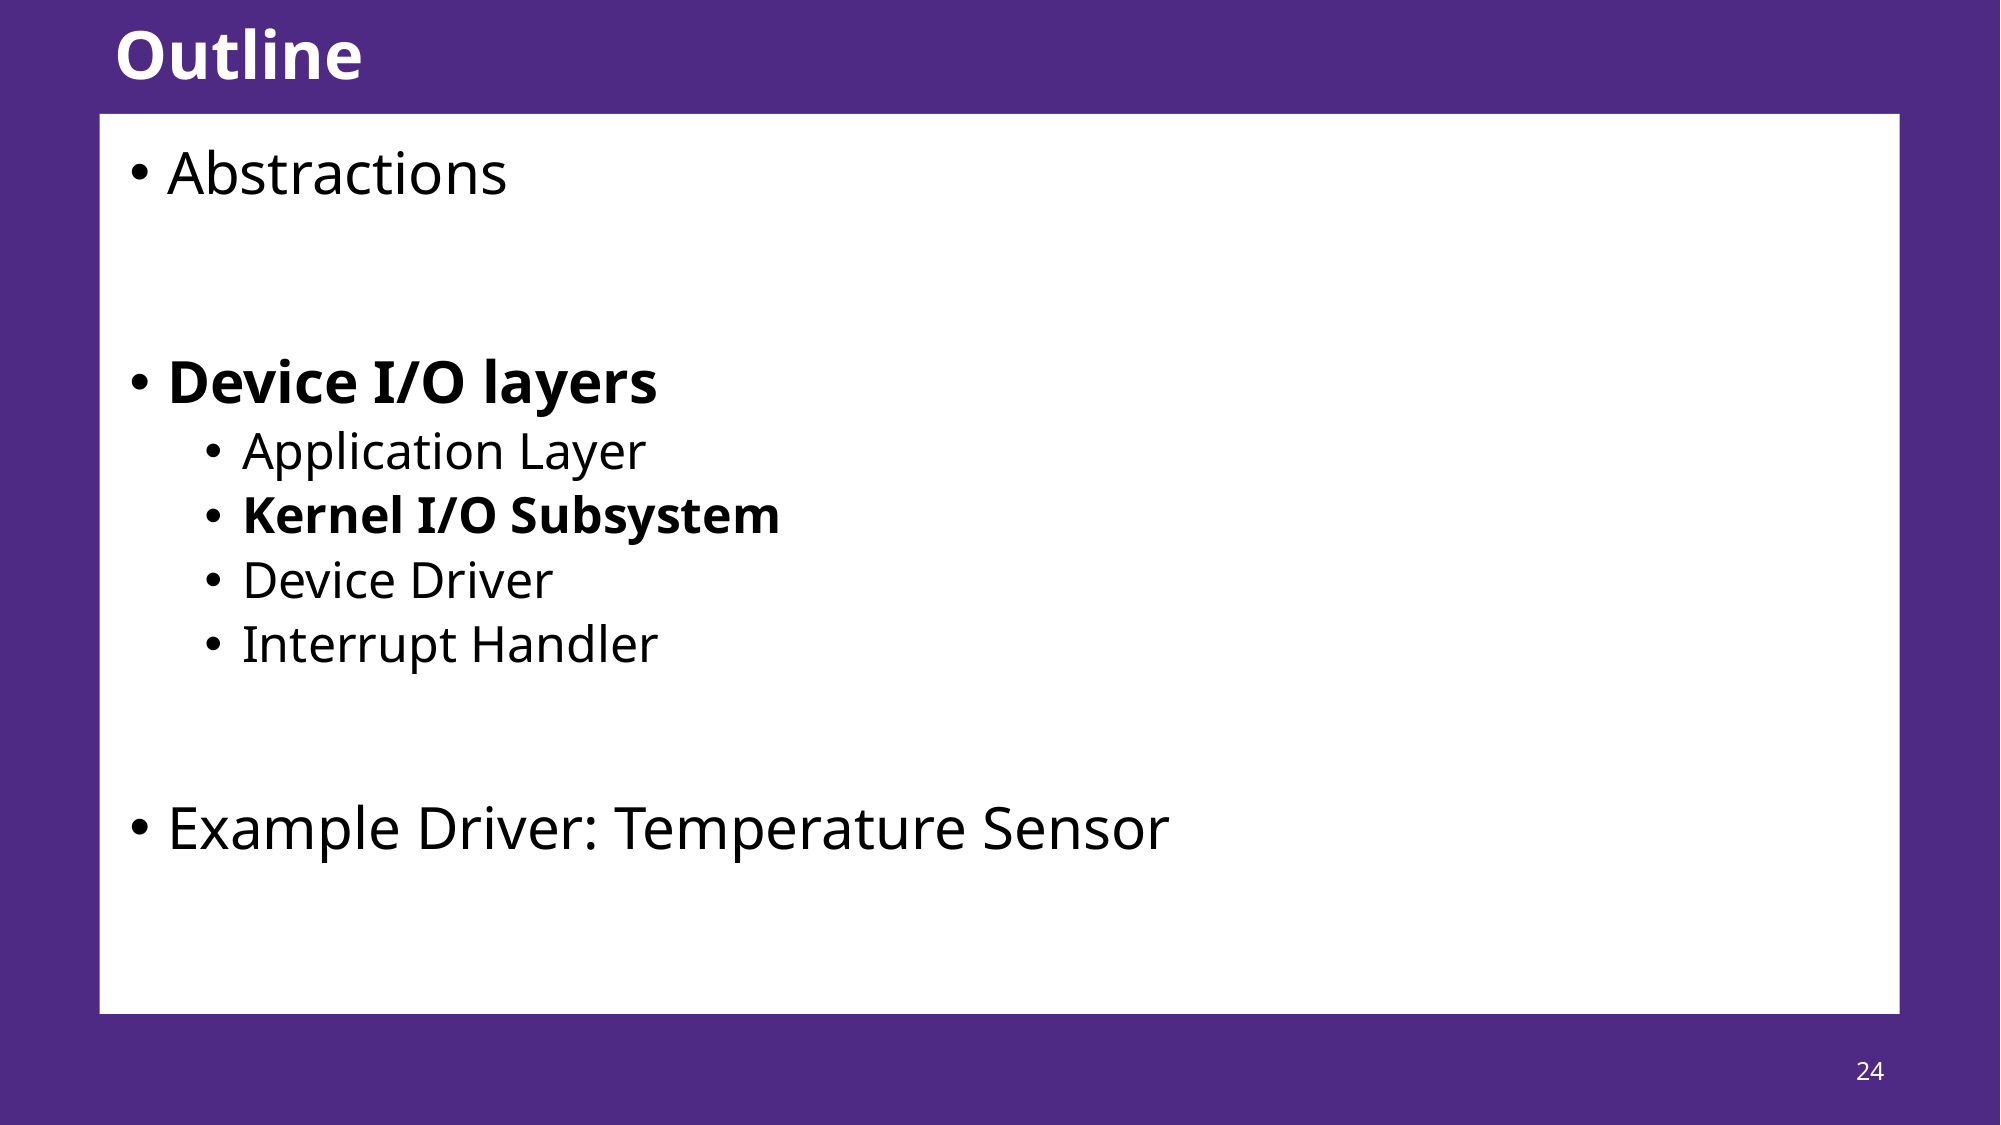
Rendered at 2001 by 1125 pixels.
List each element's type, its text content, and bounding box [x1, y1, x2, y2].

slide_number 24 [1749, 1042, 1900, 1103]
list Abstractions Device I/O layers Application Layer Kernel I/O Subsystem Device Driver Interrupt Handler Example Driver: Temperature Sensor [99, 114, 1900, 1014]
title Outline [99, 1, 1900, 114]
